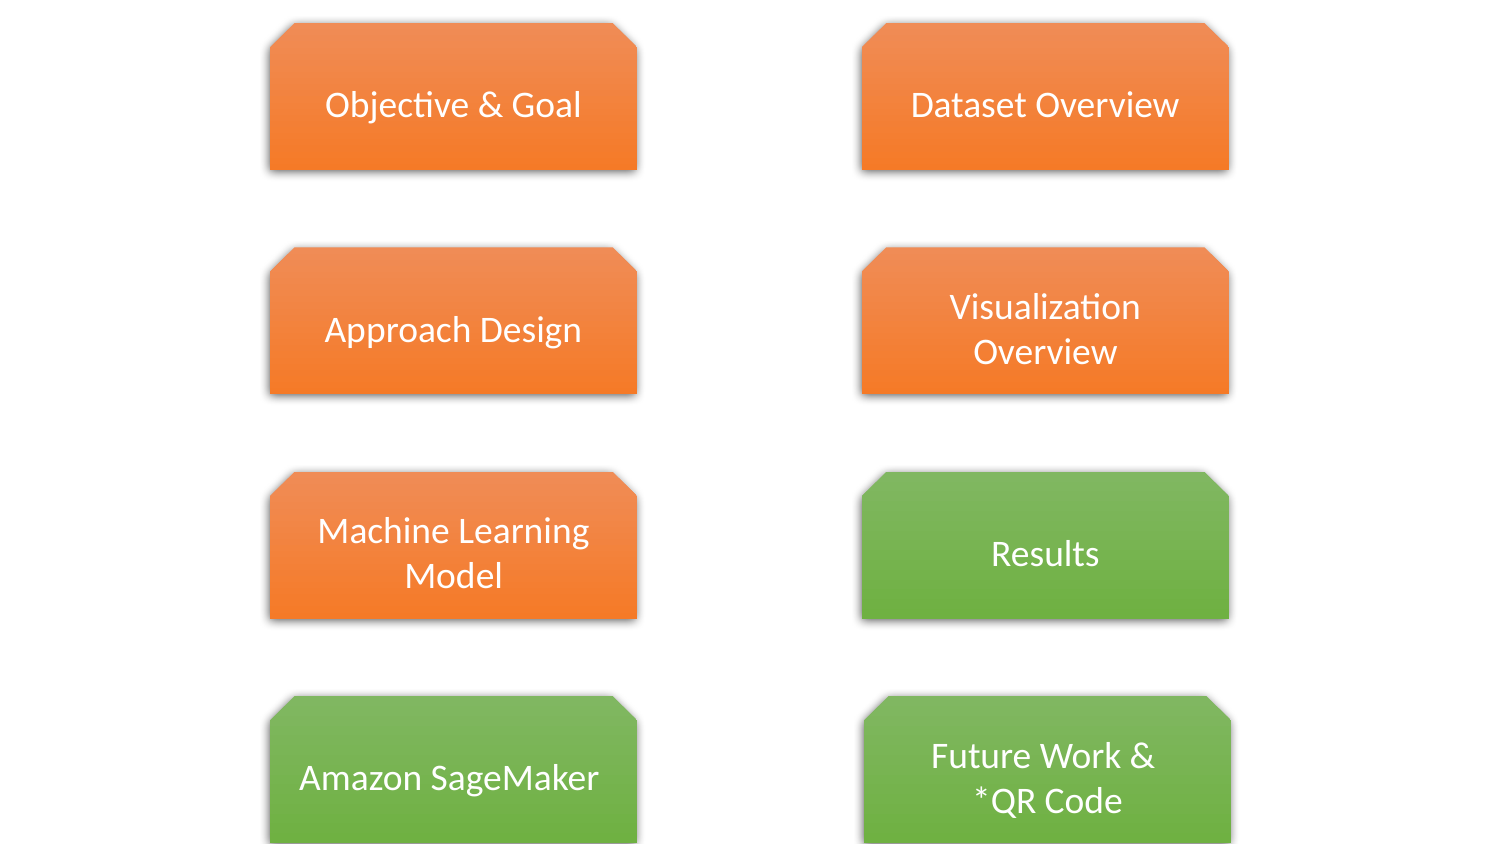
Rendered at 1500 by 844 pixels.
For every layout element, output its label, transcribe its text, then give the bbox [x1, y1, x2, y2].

text_box Objective & Goal [270, 23, 638, 170]
text_box Approach Design [270, 247, 638, 395]
text_box Visualization Overview [861, 247, 1230, 395]
text_box Machine Learning Model [270, 471, 638, 619]
text_box Future Work & *QR Code [863, 696, 1232, 844]
text_box Dataset Overview [861, 23, 1230, 170]
text_box Amazon SageMaker [270, 696, 638, 844]
text_box Results [861, 471, 1230, 619]
